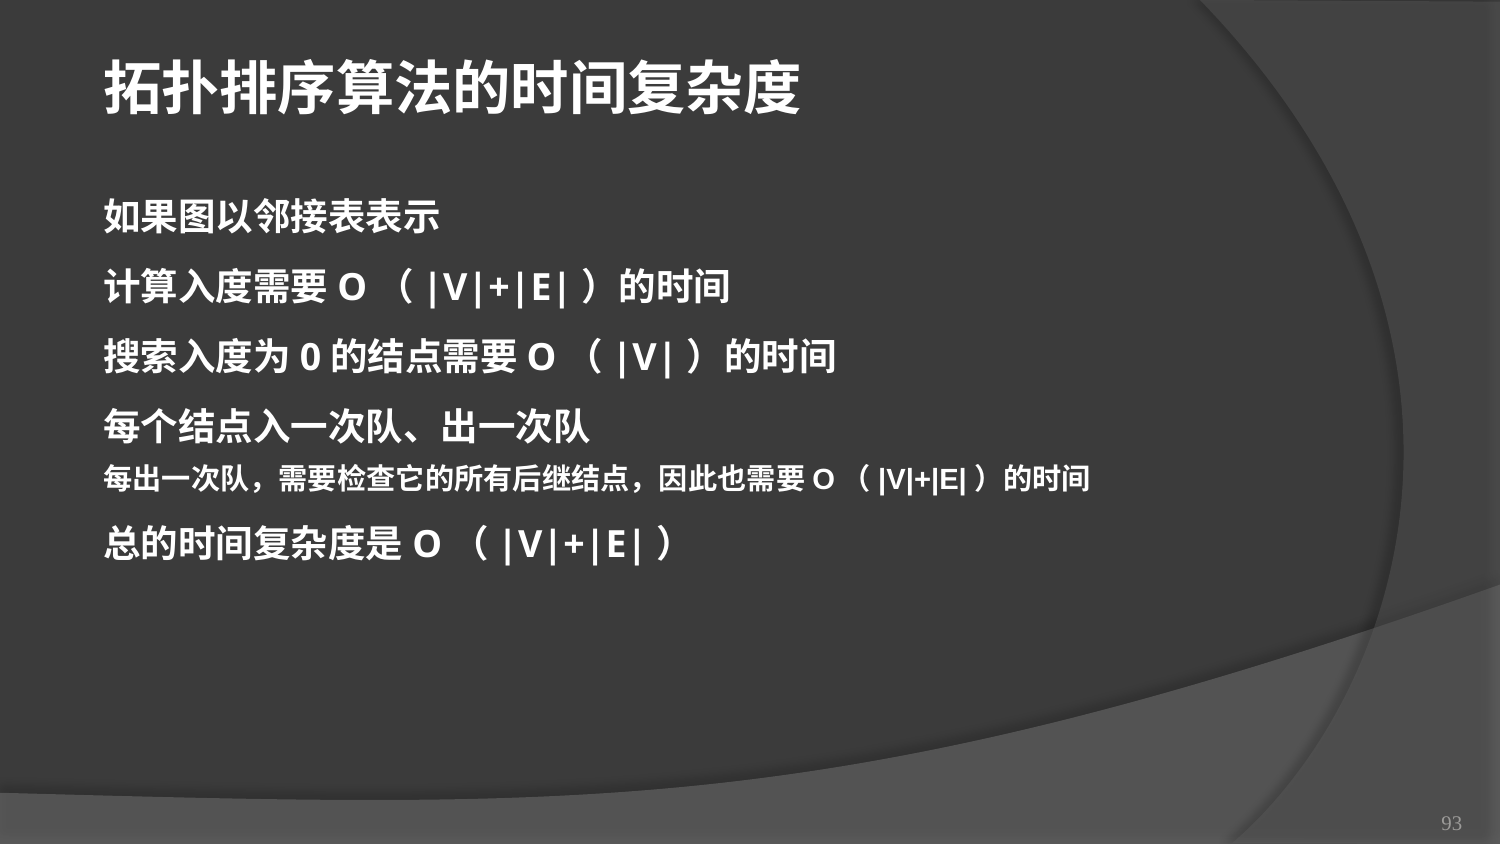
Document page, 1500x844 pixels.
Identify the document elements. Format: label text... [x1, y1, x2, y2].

slide_number 93 [1337, 790, 1463, 835]
text_box 拓扑排序算法的时间复杂度 [88, 43, 892, 129]
list 如果图以邻接表表示 计算入度需要O（|V|+|E|）的时间 搜索入度为0的结点需要O（|V|）的时间 每个结点入一次队、出一次队 每出一次队，需要检查它的所有后继结点，因此也需要O（|V|+|E|）的时间 总的时间复杂度是O（|V|+|E|） [88, 185, 1364, 692]
